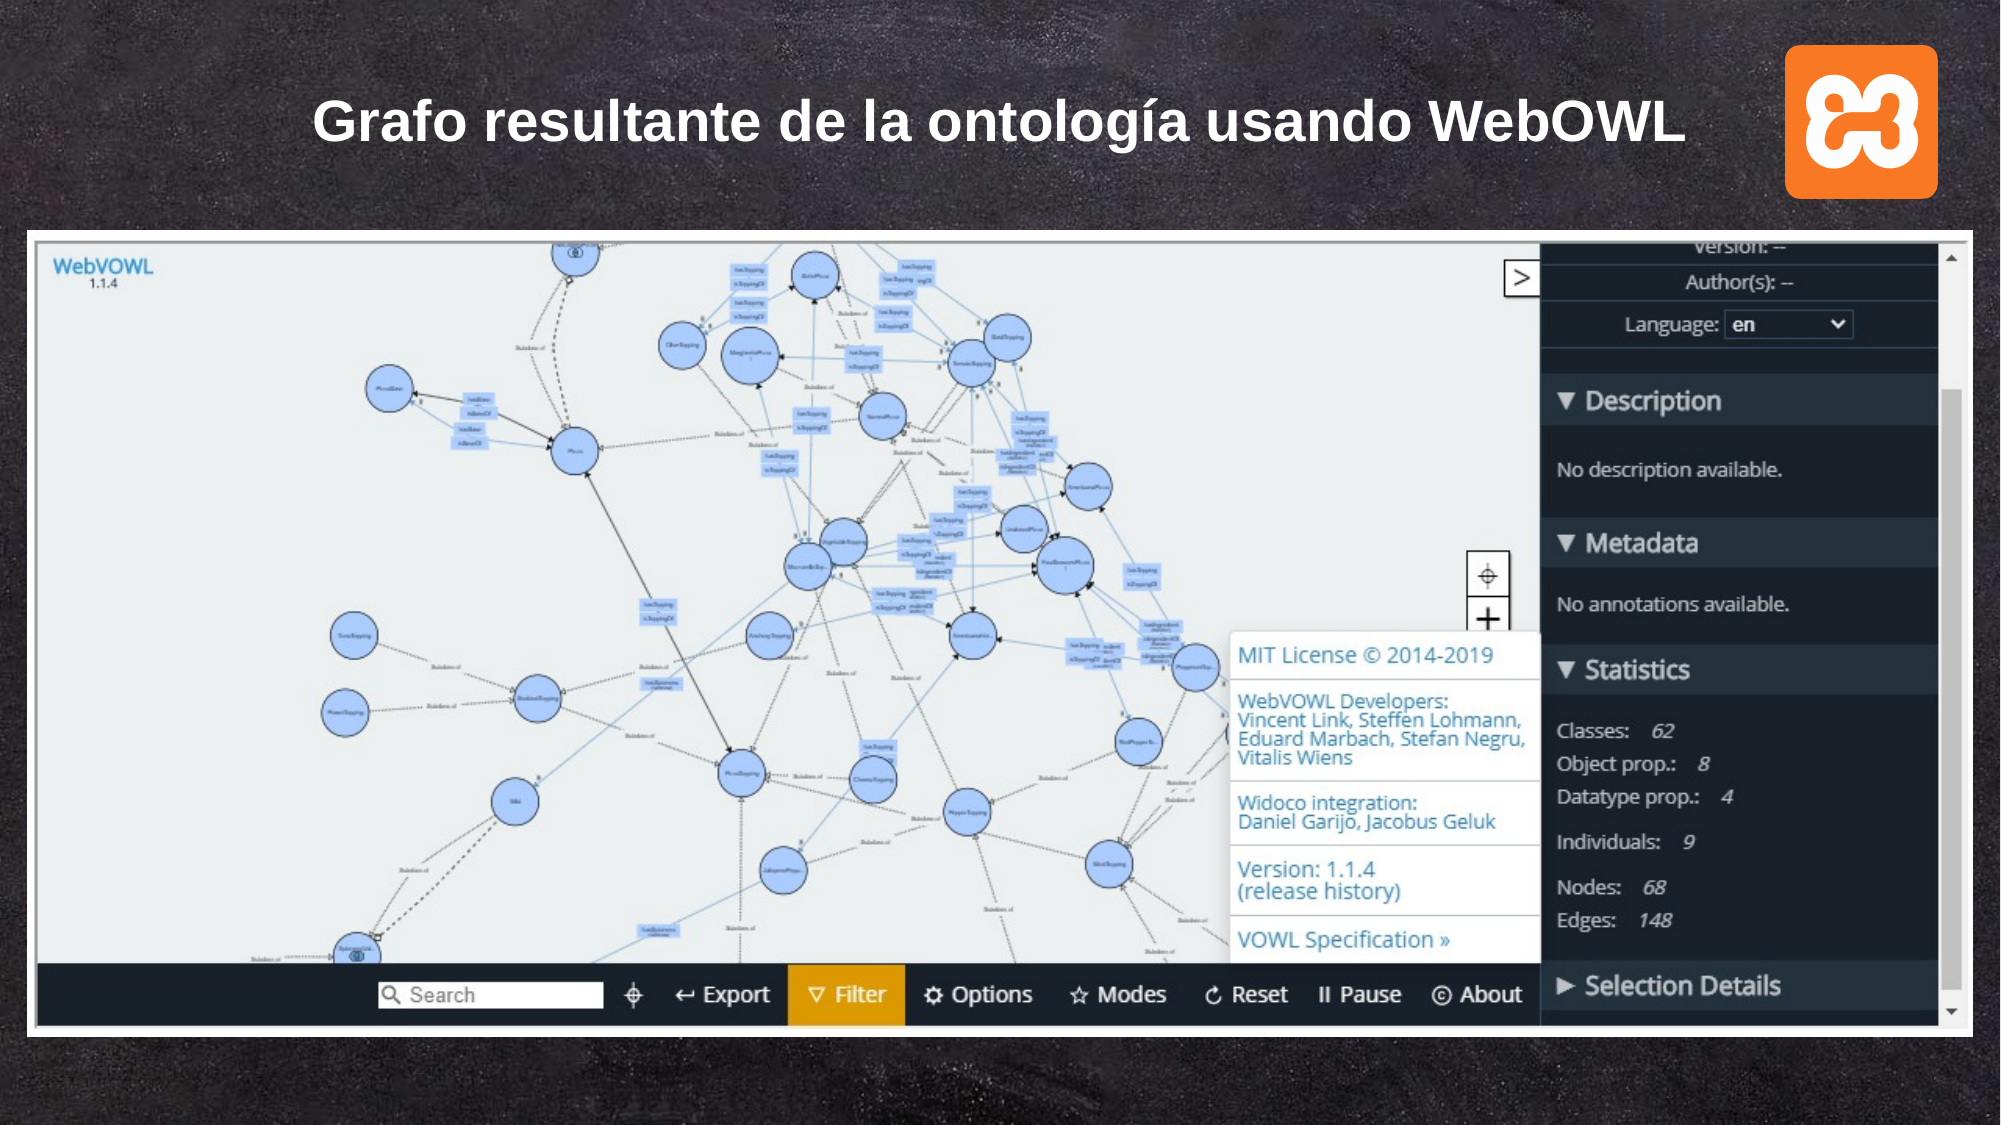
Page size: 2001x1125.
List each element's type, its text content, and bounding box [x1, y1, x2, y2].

text_box Grafo resultante de la ontología usando WebOWL [271, 66, 1729, 179]
picture [0, 0, 2001, 1125]
